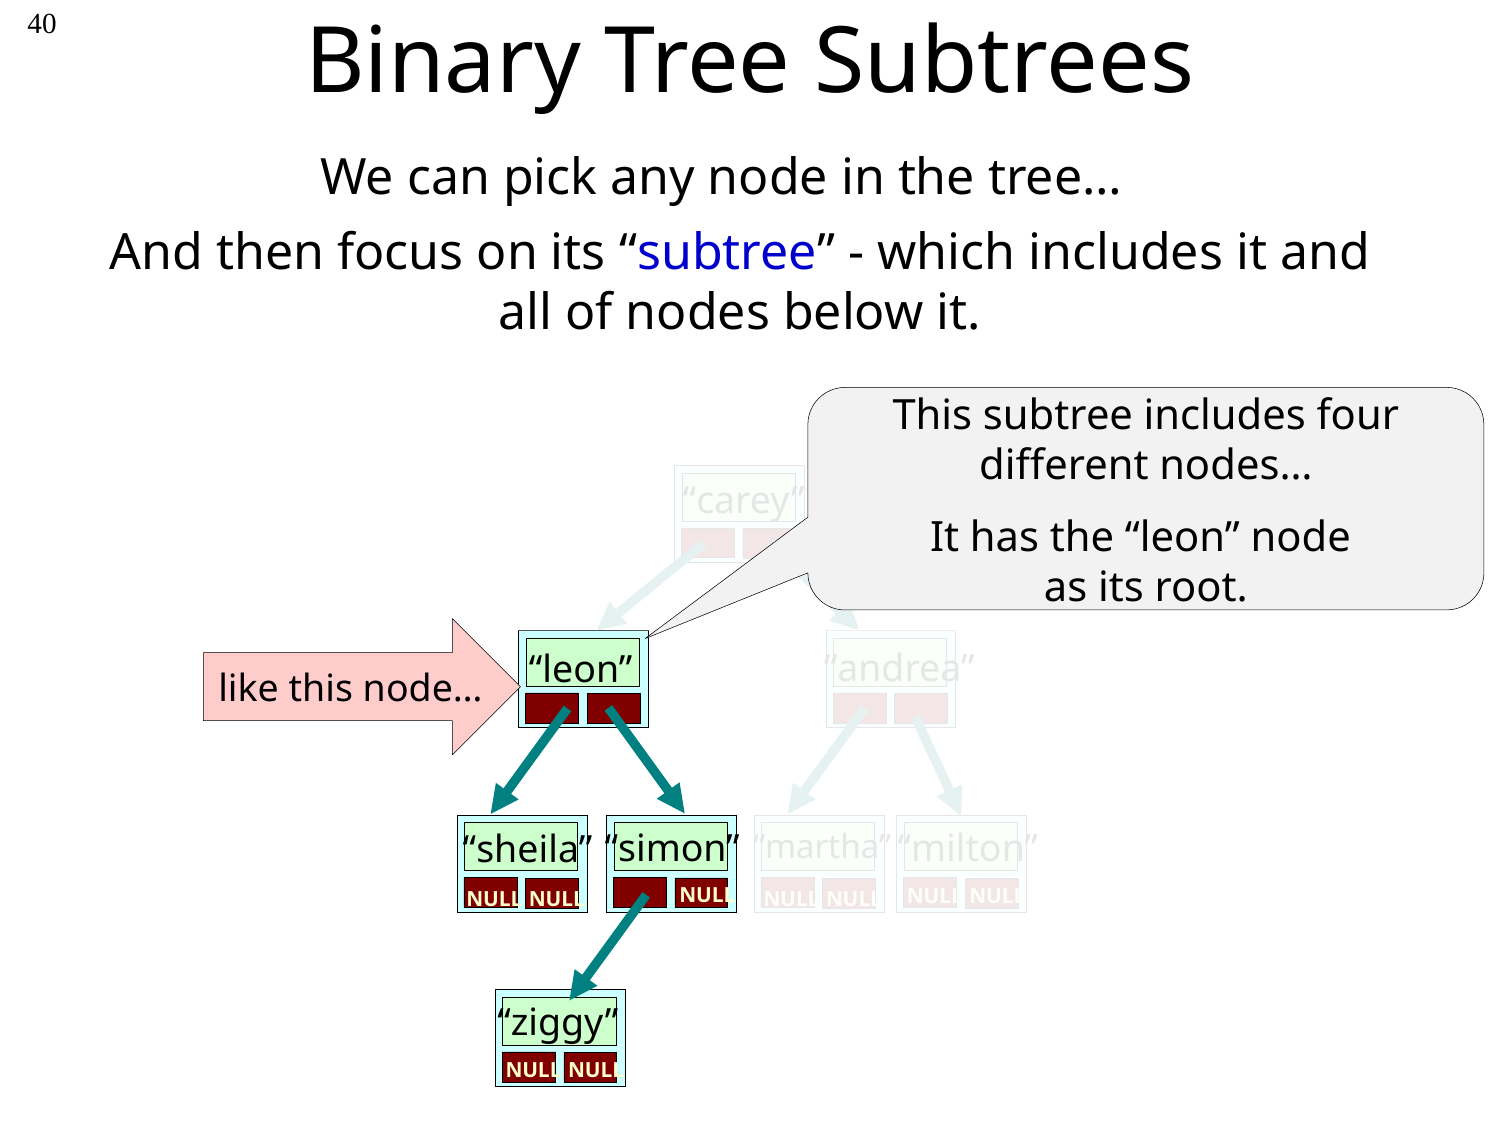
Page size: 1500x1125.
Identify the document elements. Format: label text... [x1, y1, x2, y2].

text_box We can pick any node in the tree… [87, 137, 1356, 212]
text_box like this node… [203, 618, 485, 755]
text_box This subtree includes four different nodes… It has the “leon” node as its root. [1090, 387, 1484, 610]
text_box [456, 814, 485, 913]
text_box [482, 989, 640, 1091]
title Binary Tree Subtrees [112, 0, 1388, 150]
text_box “sheila” [447, 817, 452, 878]
text_box And then focus on its “subtree” - which includes it and all of nodes below it. [87, 212, 1393, 348]
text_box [490, 333, 1086, 927]
slide_number 40 [0, 0, 72, 72]
